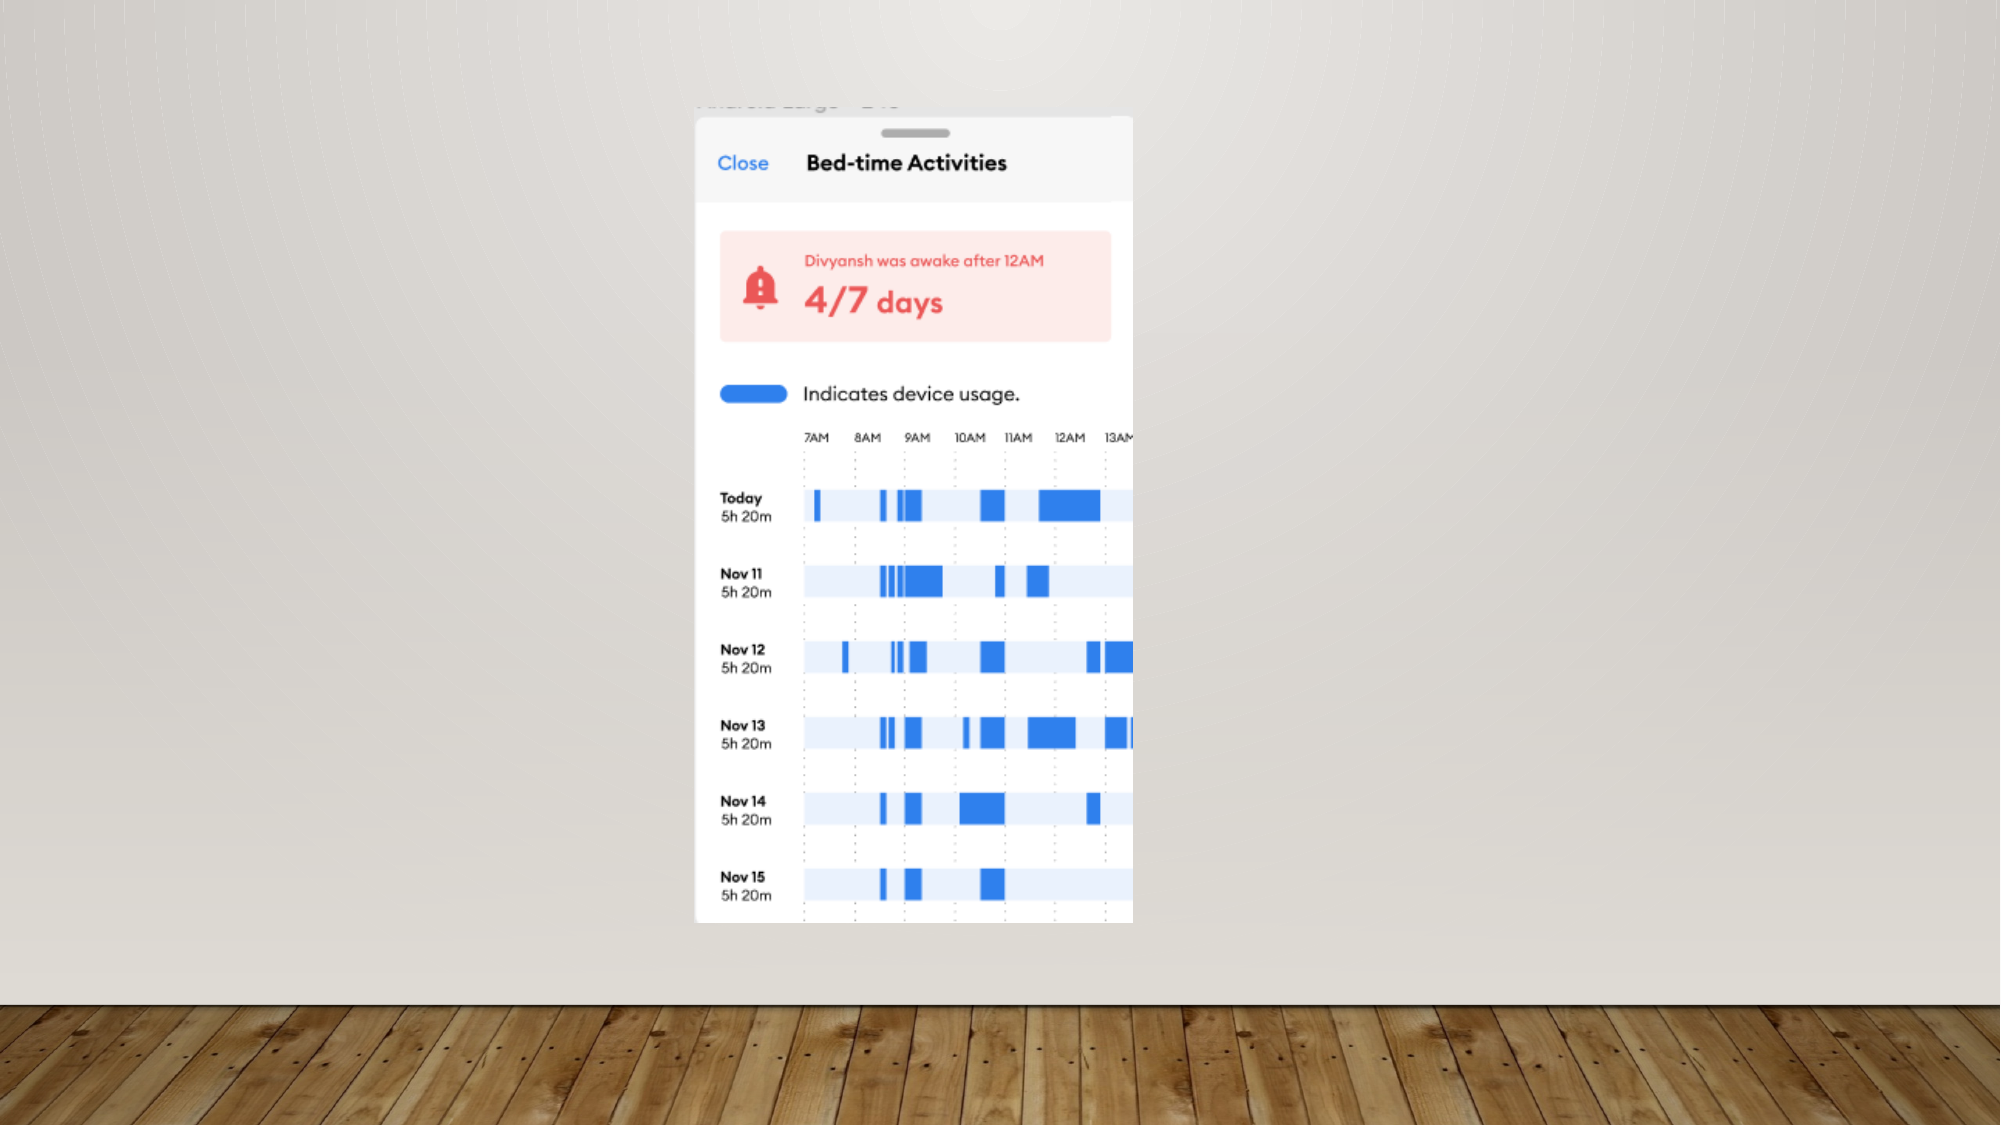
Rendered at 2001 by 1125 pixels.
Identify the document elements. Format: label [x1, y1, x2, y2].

picture [0, 1005, 2000, 1125]
picture [693, 106, 1134, 923]
